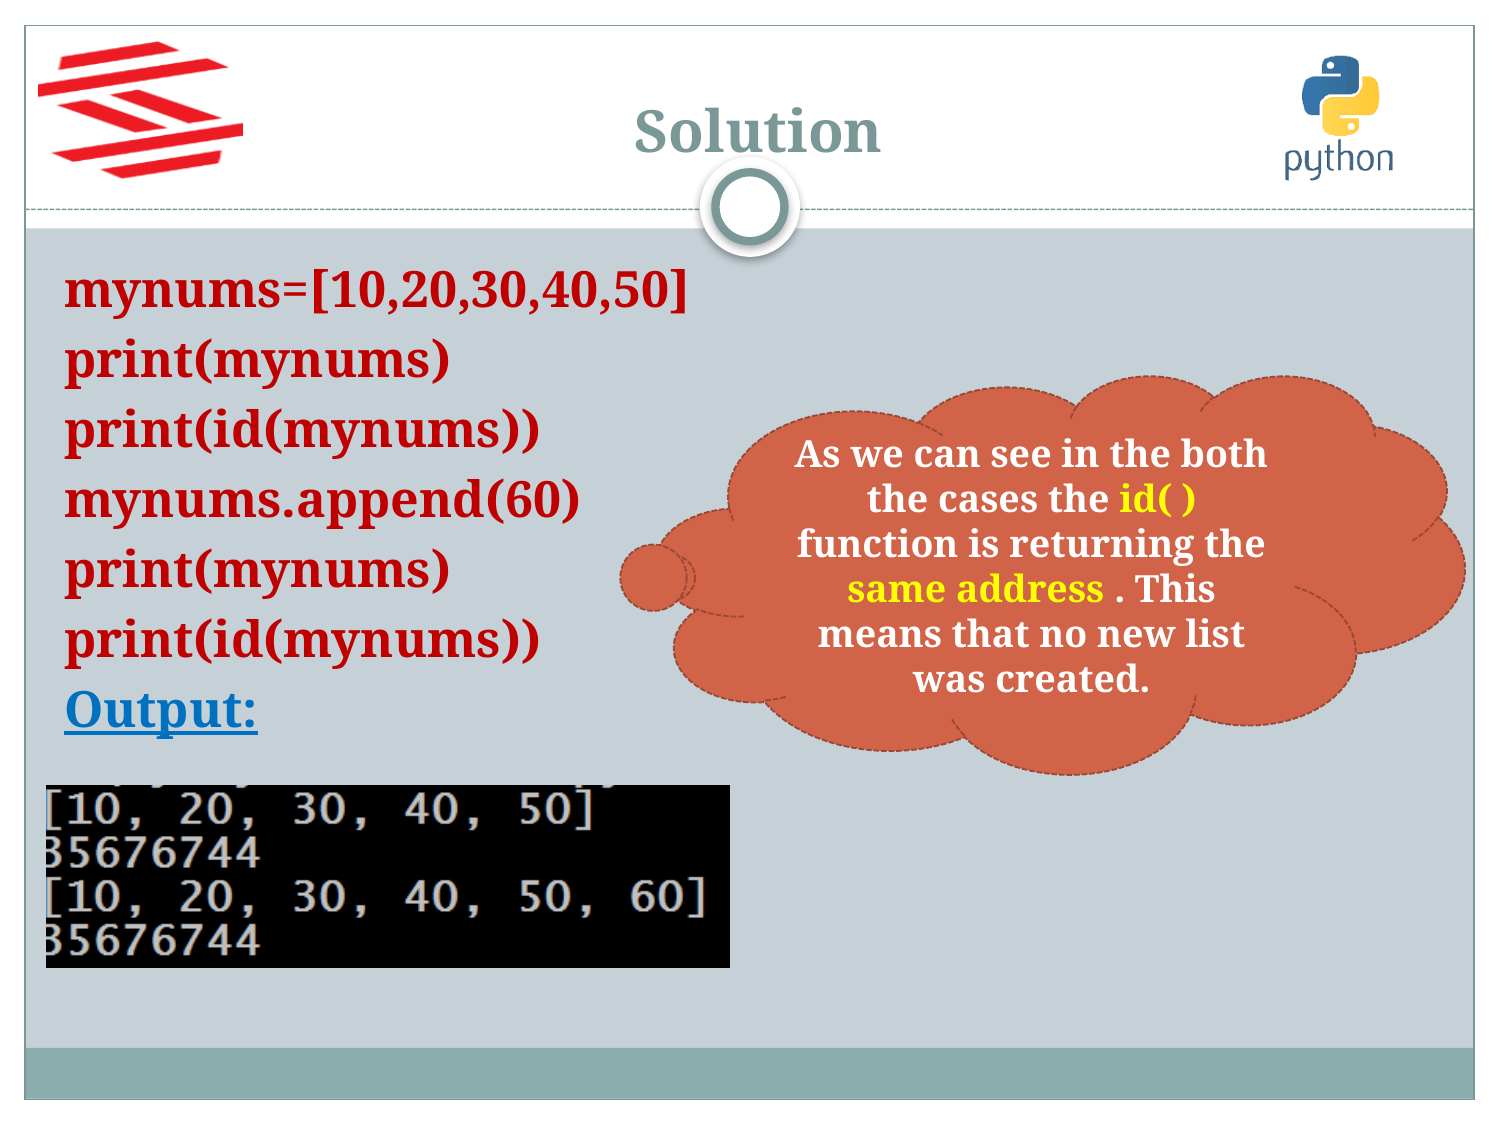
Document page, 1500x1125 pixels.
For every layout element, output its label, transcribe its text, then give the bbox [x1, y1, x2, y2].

title Solution [248, 46, 1459, 172]
list mynums=[10,20,30,40,50] print(mynums) print(id(mynums)) mynums.append(60) print(mynums) print(id(mynums)) Output: [49, 250, 1445, 1047]
picture [46, 784, 730, 969]
picture [37, 40, 243, 185]
text_box As we can see in the both the cases the id( ) function is returning the same address . This means that no new list was created. [619, 375, 1467, 776]
picture [1206, 53, 1471, 186]
